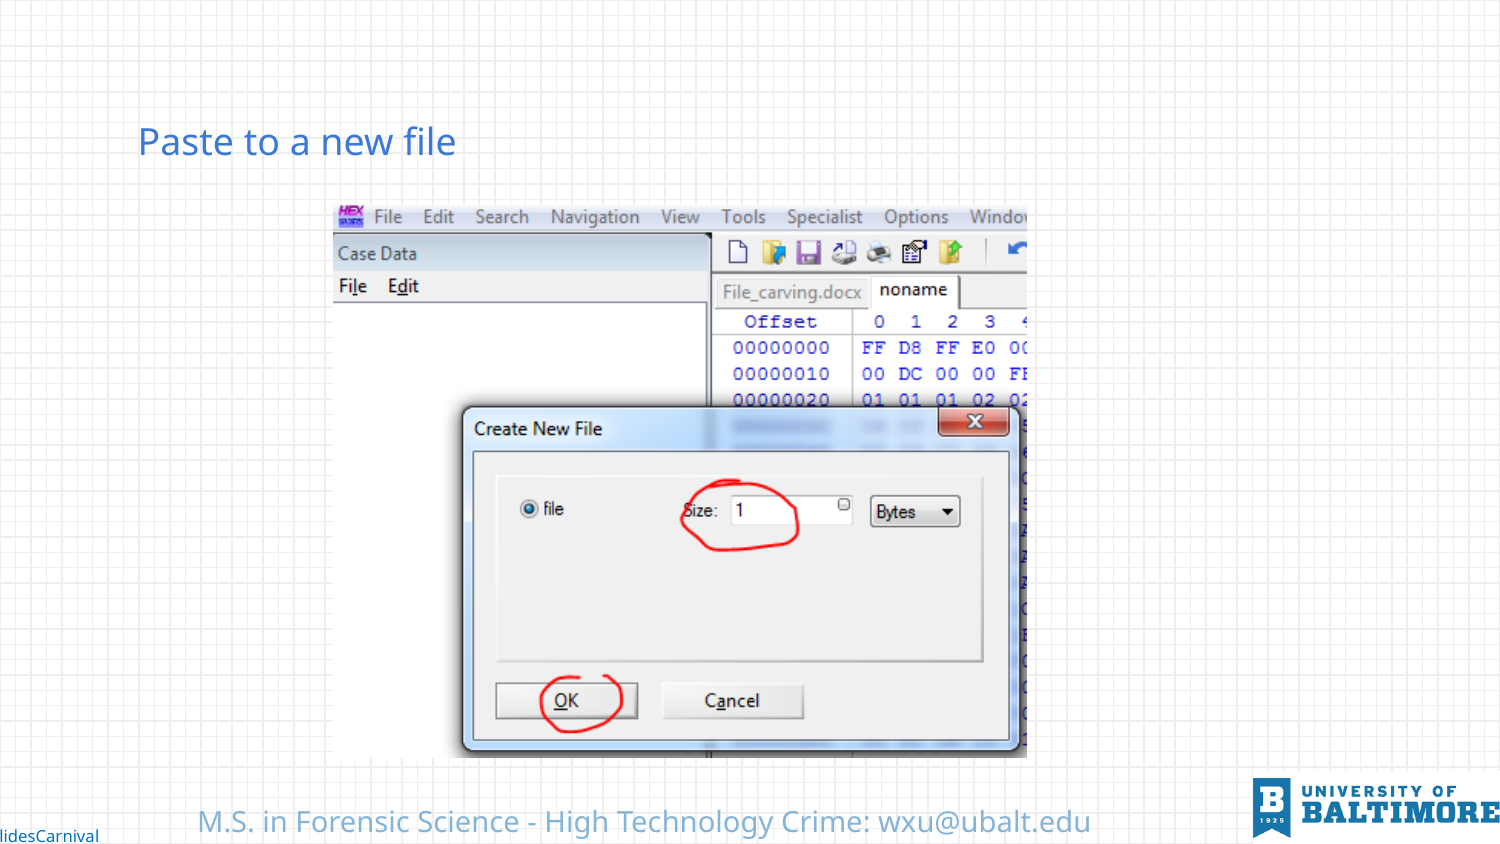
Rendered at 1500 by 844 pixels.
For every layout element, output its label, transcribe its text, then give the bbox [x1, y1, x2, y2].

picture [1253, 771, 1500, 844]
title Paste to a new file [122, 36, 1237, 178]
picture [332, 204, 1027, 758]
